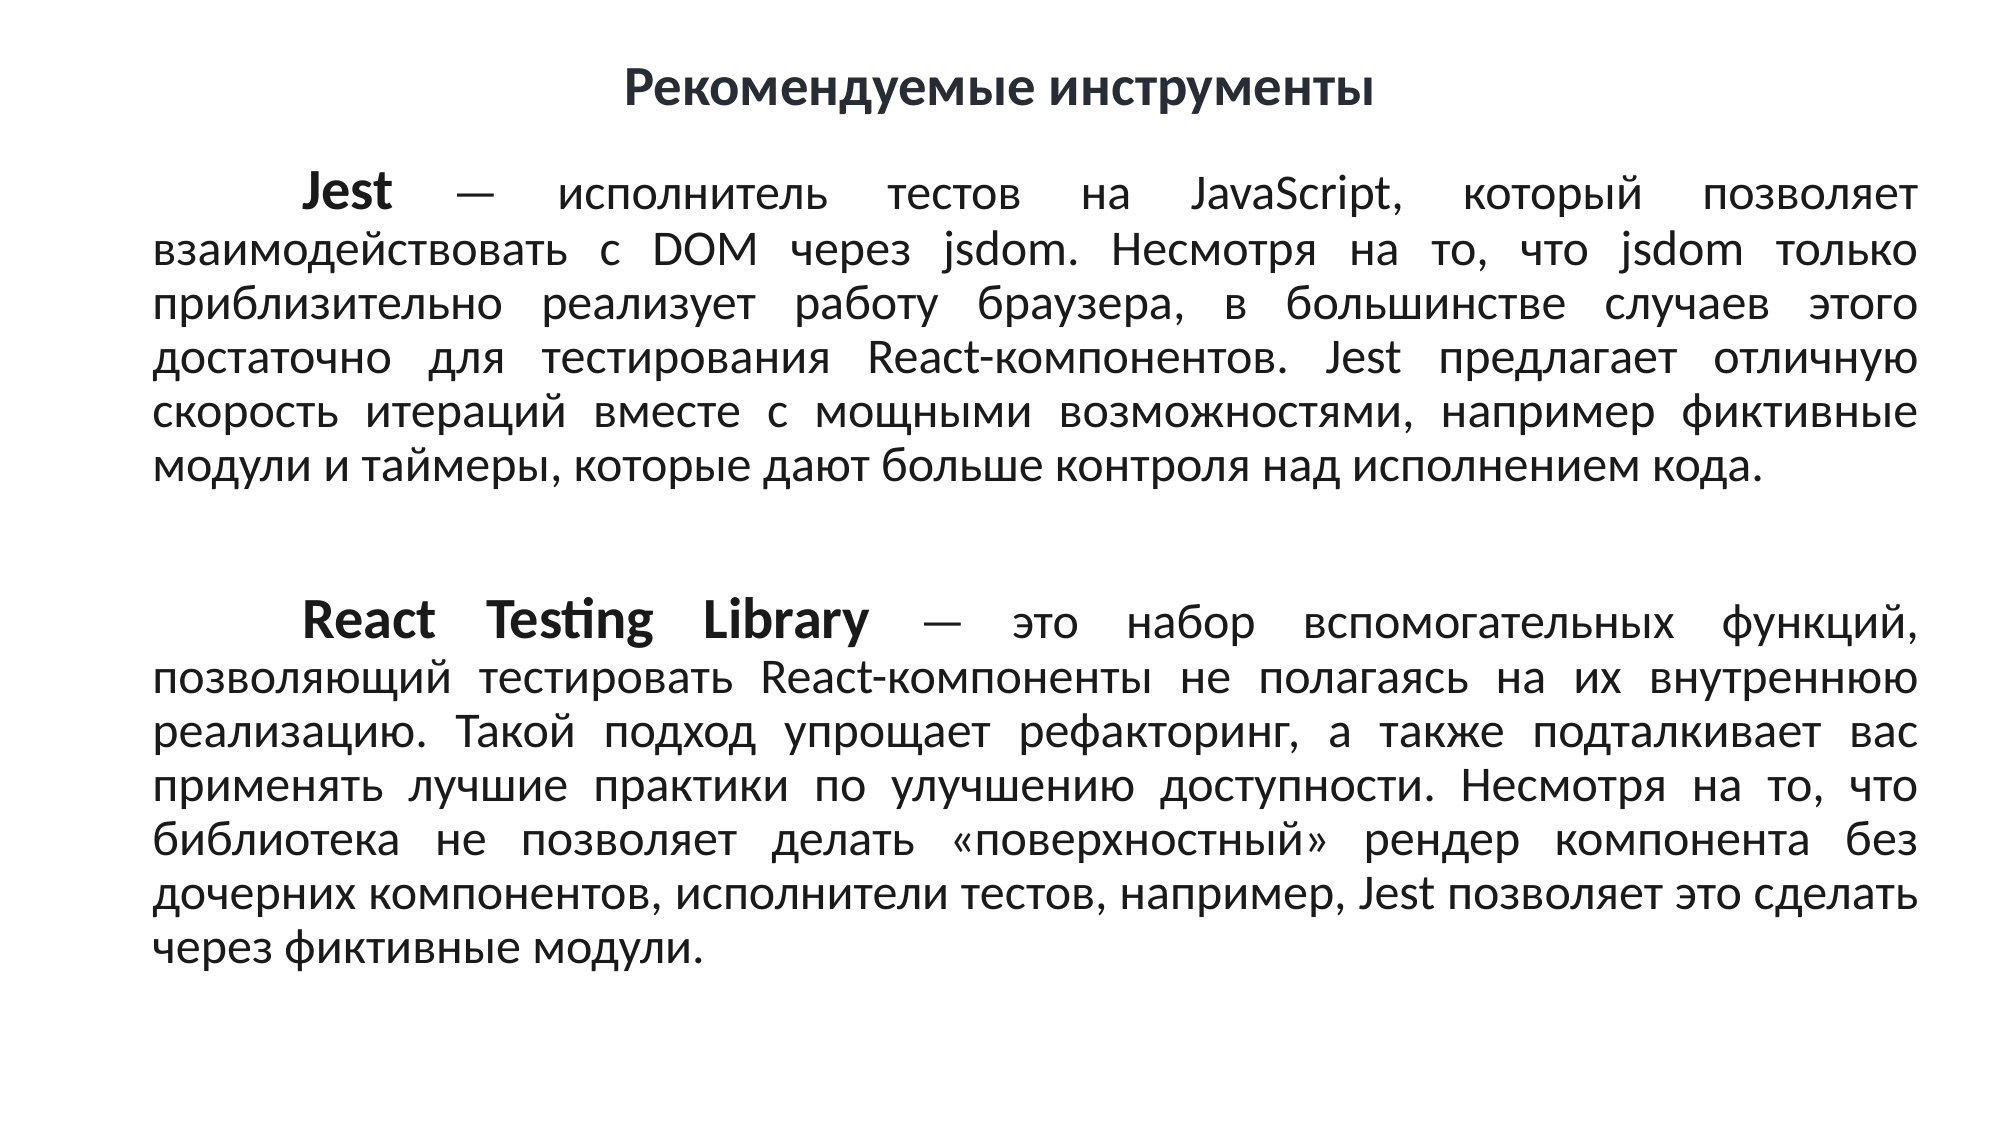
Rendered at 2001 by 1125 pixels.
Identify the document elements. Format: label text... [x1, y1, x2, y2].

list Jest — исполнитель тестов на JavaScript, который позволяет взаимодействовать с DOM через jsdom. Несмотря на то, что jsdom только приблизительно реализует работу браузера, в большинстве случаев этого достаточно для тестирования React-компонентов. Jest предлагает отличную скорость итераций вместе с мощными возможностями, например фиктивные модули и таймеры, которые дают больше контроля над исполнением кода. React Testing Library — это набор вспомогательных функций, позволяющий тестировать React-компоненты не полагаясь на их внутреннюю реализацию. Такой подход упрощает рефакторинг, а также подталкивает вас применять лучшие практики по улучшению доступности. Несмотря на то, что библиотека не позволяет делать «поверхностный» рендер компонента без дочерних компонентов, исполнители тестов, например, Jest позволяет это сделать через фиктивные модули. [137, 151, 1935, 1078]
title Рекомендуемые инструменты [579, 47, 1421, 125]
